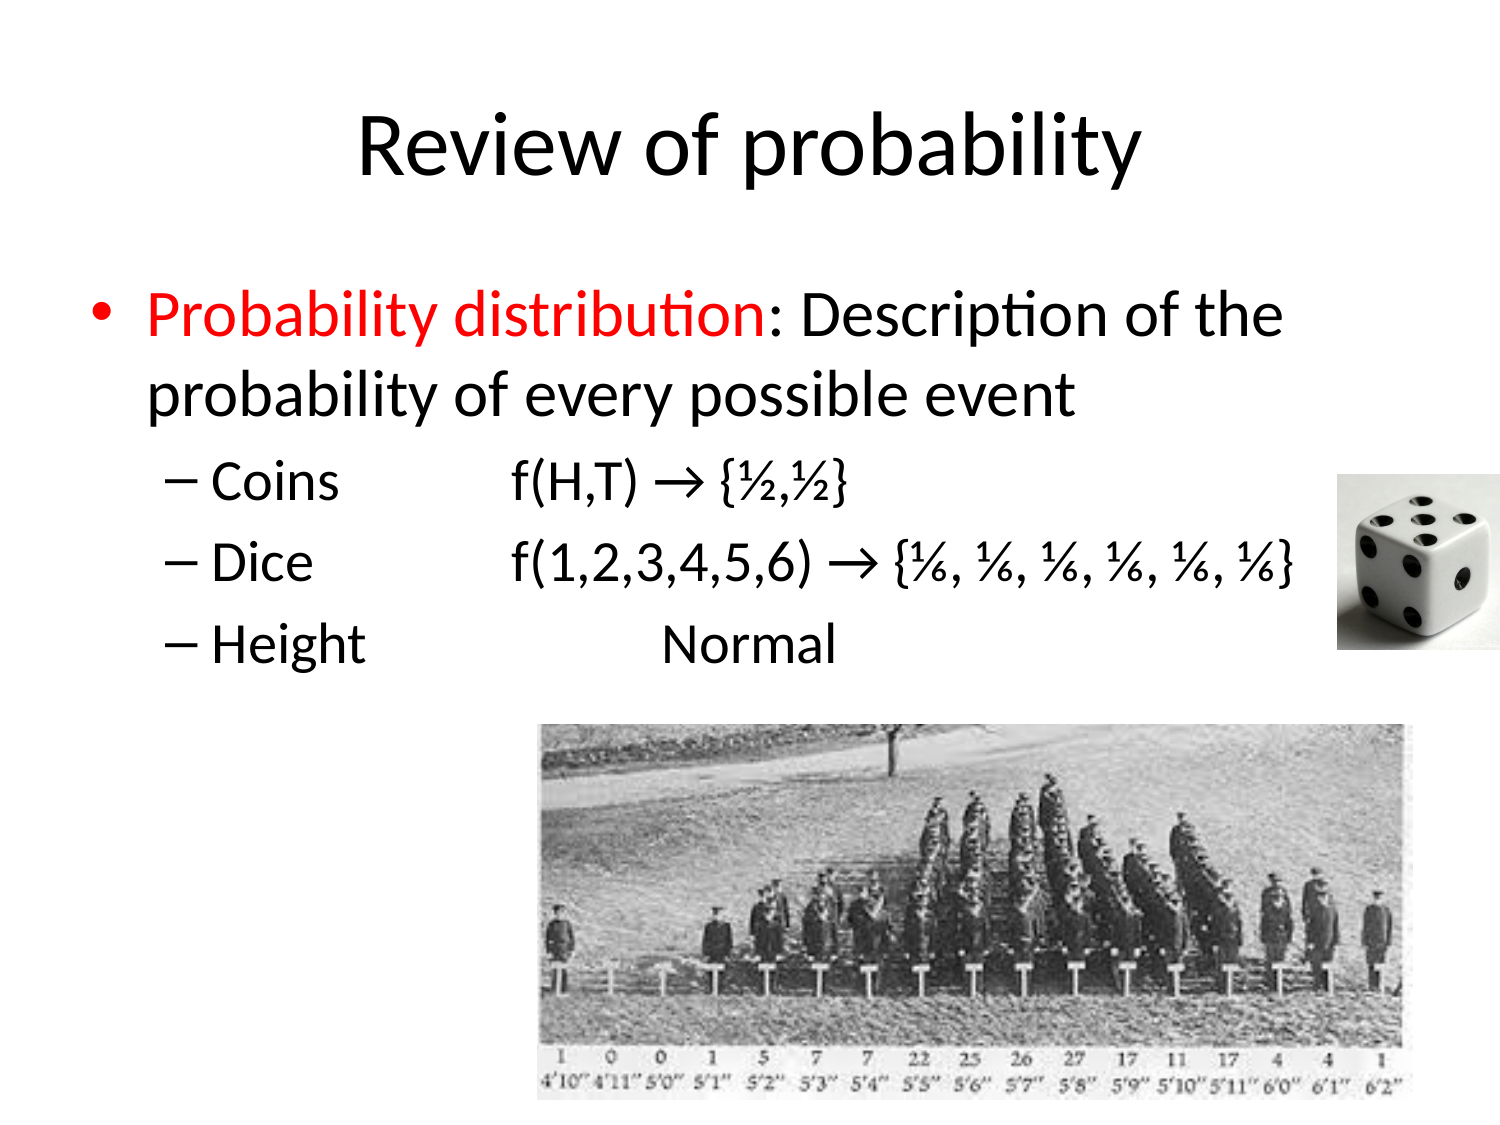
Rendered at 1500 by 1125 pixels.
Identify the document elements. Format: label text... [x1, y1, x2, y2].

picture [1337, 474, 1500, 650]
title Review of probability [75, 45, 1425, 233]
list Probability distribution: Description of the probability of every possible event Coins f(H,T) → {½,½} Dice f(1,2,3,4,5,6) → {⅙, ⅙, ⅙, ⅙, ⅙, ⅙} Height Normal [75, 262, 1425, 1005]
picture [537, 724, 1413, 1101]
